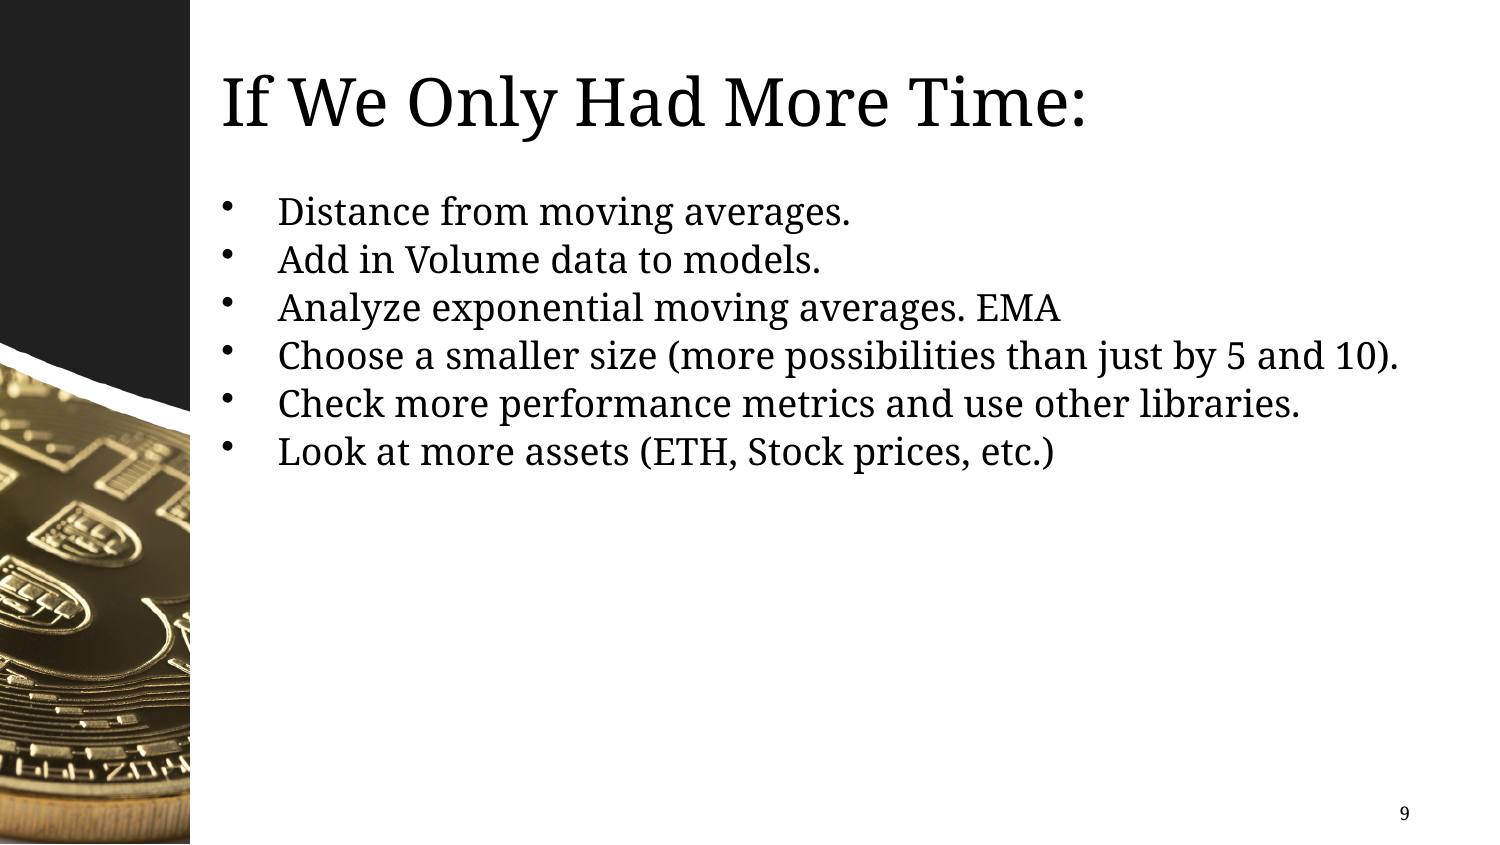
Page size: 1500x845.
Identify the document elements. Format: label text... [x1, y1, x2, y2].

list Distance from moving averages. Add in Volume data to models. Analyze exponential moving averages. EMA Choose a smaller size (more possibilities than just by 5 and 10). Check more performance metrics and use other libraries. Look at more assets (ETH, Stock prices, etc.) [206, 185, 1436, 783]
slide_number 9 [1074, 794, 1425, 828]
title If We Only Had More Time: [206, 55, 1436, 143]
picture [0, 0, 1500, 844]
